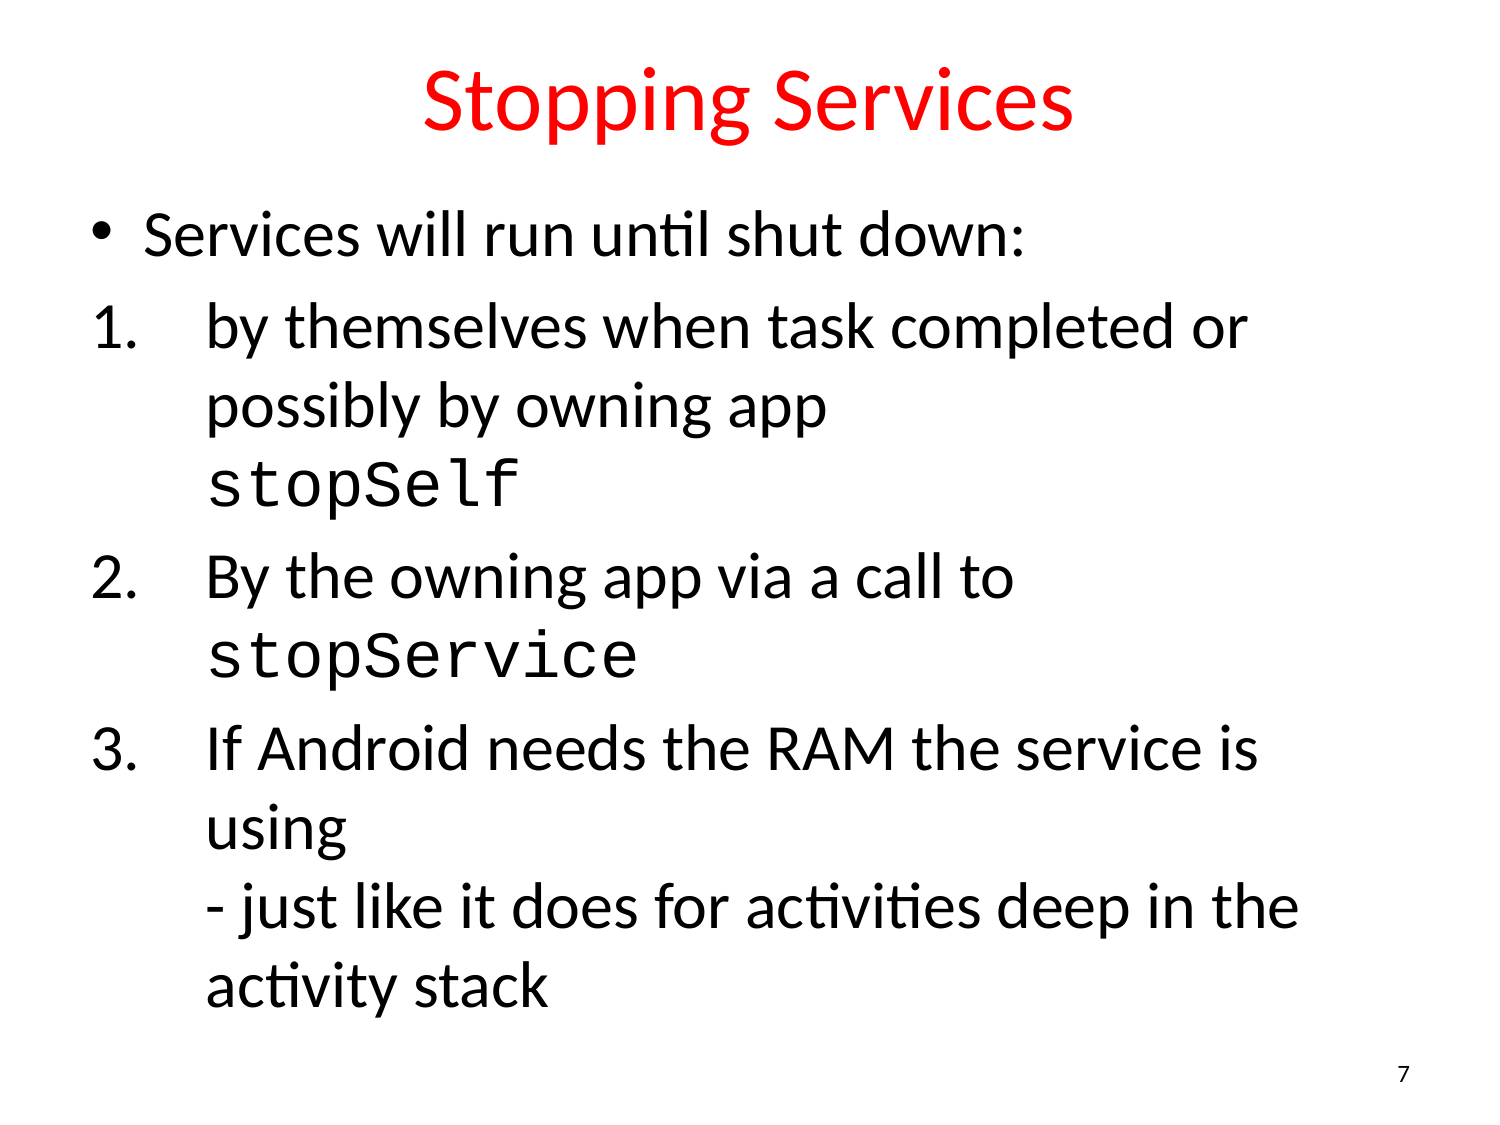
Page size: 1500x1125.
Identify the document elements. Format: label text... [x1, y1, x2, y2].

slide_number 7 [1074, 1042, 1425, 1103]
list Services will run until shut down: by themselves when task completed or possibly by owning app stopSelf By the owning app via a call to stopService If Android needs the RAM the service is using - just like it does for activities deep in the activity stack [75, 182, 1425, 1038]
title Stopping Services [75, 0, 1425, 182]
